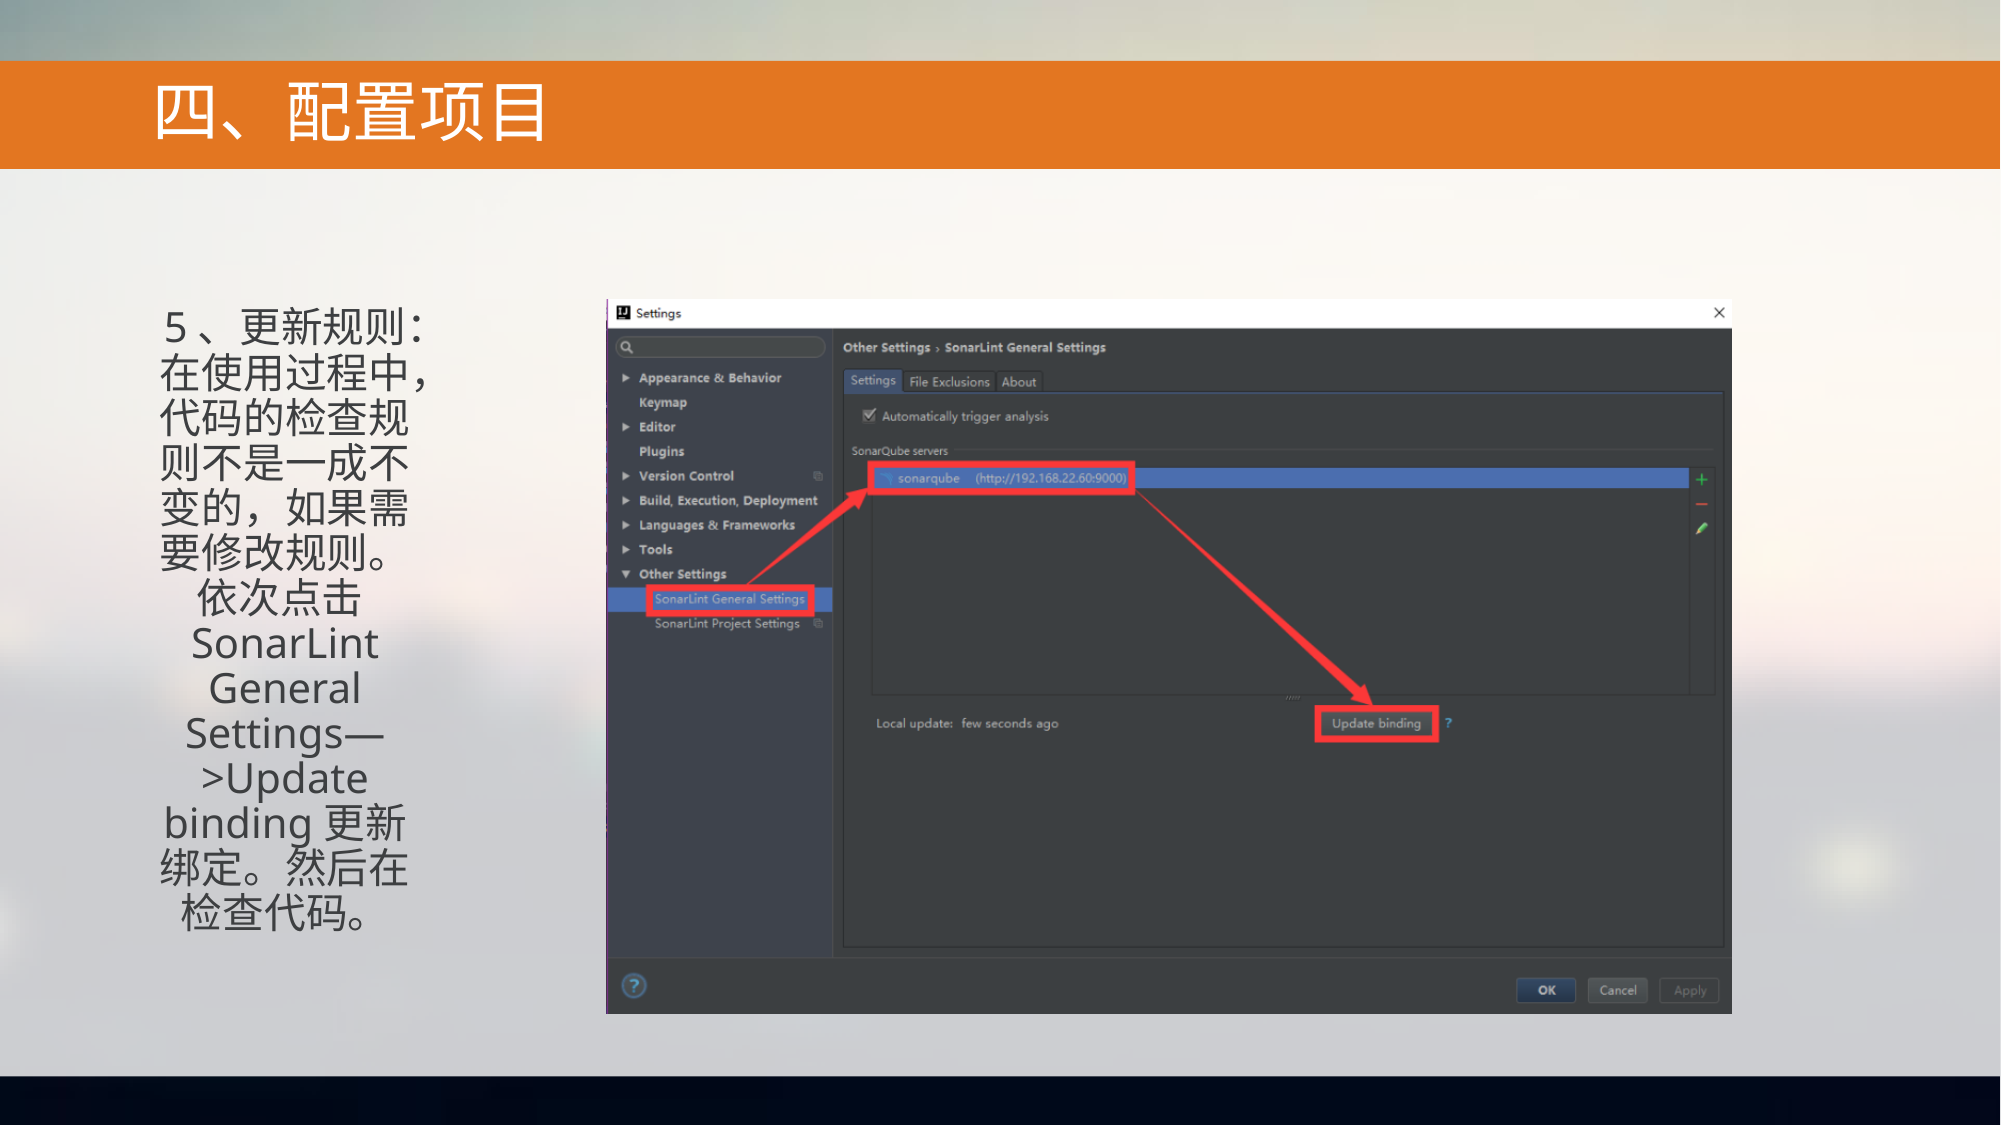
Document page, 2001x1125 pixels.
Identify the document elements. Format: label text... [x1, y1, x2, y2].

list 5、更新规则：在使用过程中，代码的检查规则不是一成不变的，如果需要修改规则。依次点击SonarLint General Settings—>Update binding更新绑定。然后在检查代码。 [137, 299, 433, 1014]
picture [0, 0, 2001, 1125]
title 四、配置项目 [137, 61, 1863, 169]
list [606, 299, 1732, 1014]
